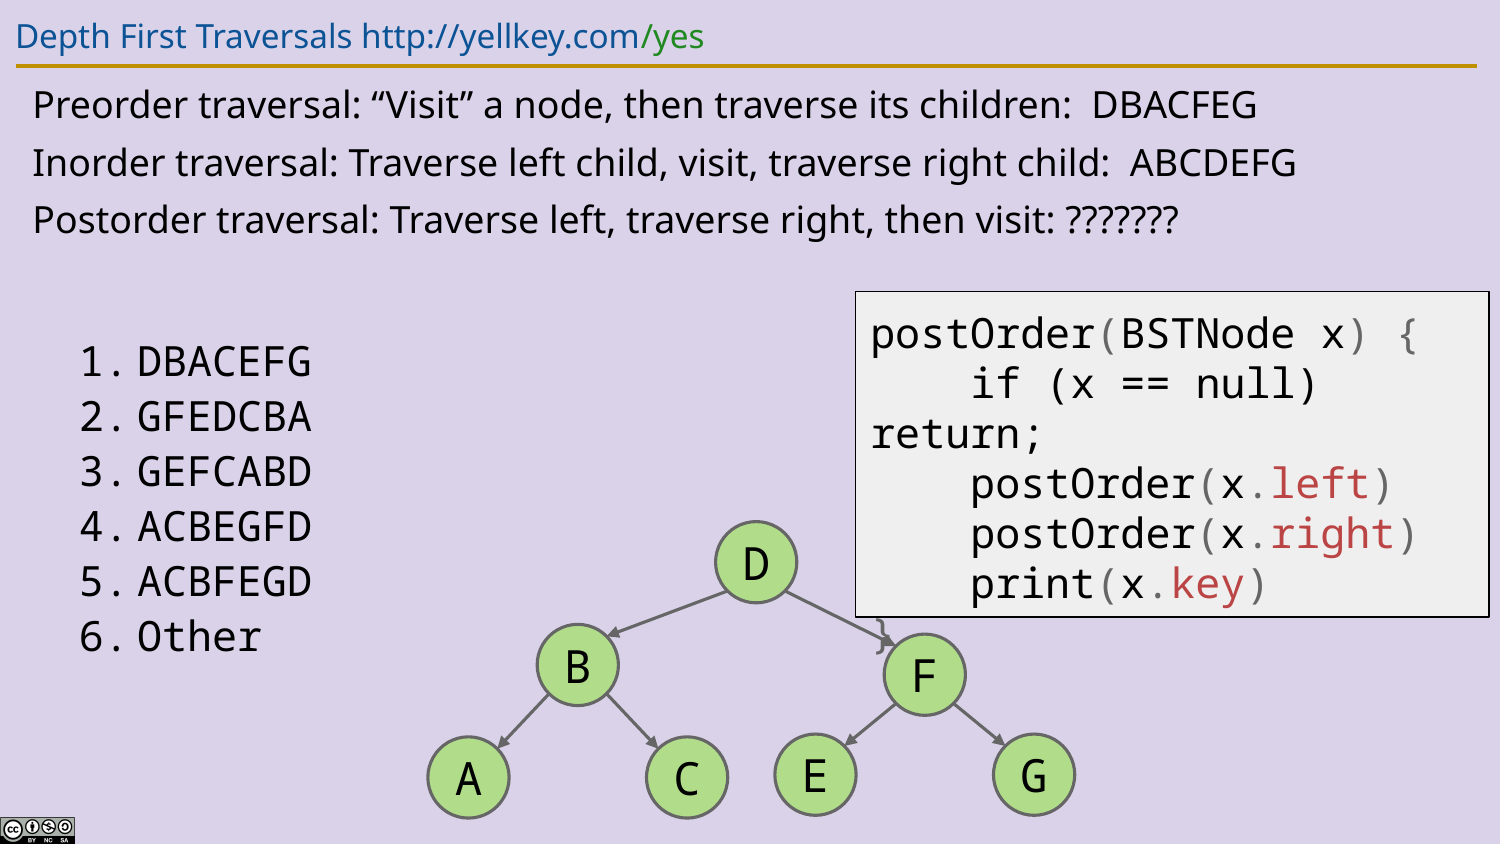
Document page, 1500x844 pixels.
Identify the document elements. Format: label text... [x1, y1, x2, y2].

text_box G [993, 734, 1075, 816]
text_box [784, 590, 897, 647]
text_box postOrder(BSTNode x) { if (x == null) return; postOrder(x.left) postOrder(x.right) print(x.key) } [855, 291, 1489, 617]
list Preorder traversal: “Visit” a node, then traverse its children: DBACFEG Inorder traversal: Traverse left child, visit, traverse right child: ABCDEFG Postorder traversal: Traverse left, traverse right, then visit: ??????? [17, 65, 1416, 627]
text_box A [427, 736, 510, 819]
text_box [496, 693, 550, 750]
title Depth First Traversals http://yellkey.com/yes [0, 0, 1398, 65]
picture [0, 817, 75, 844]
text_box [953, 703, 1006, 747]
text_box F [884, 634, 966, 716]
text_box D [763, 522, 797, 603]
text_box DBACEFG GFEDCBA GEFCABD ACBEGFD ACBFEGD Other [47, 314, 763, 673]
text_box C [646, 736, 728, 819]
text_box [843, 703, 897, 747]
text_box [606, 693, 659, 750]
text_box E [774, 734, 857, 816]
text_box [606, 590, 728, 637]
text_box B [538, 673, 618, 706]
